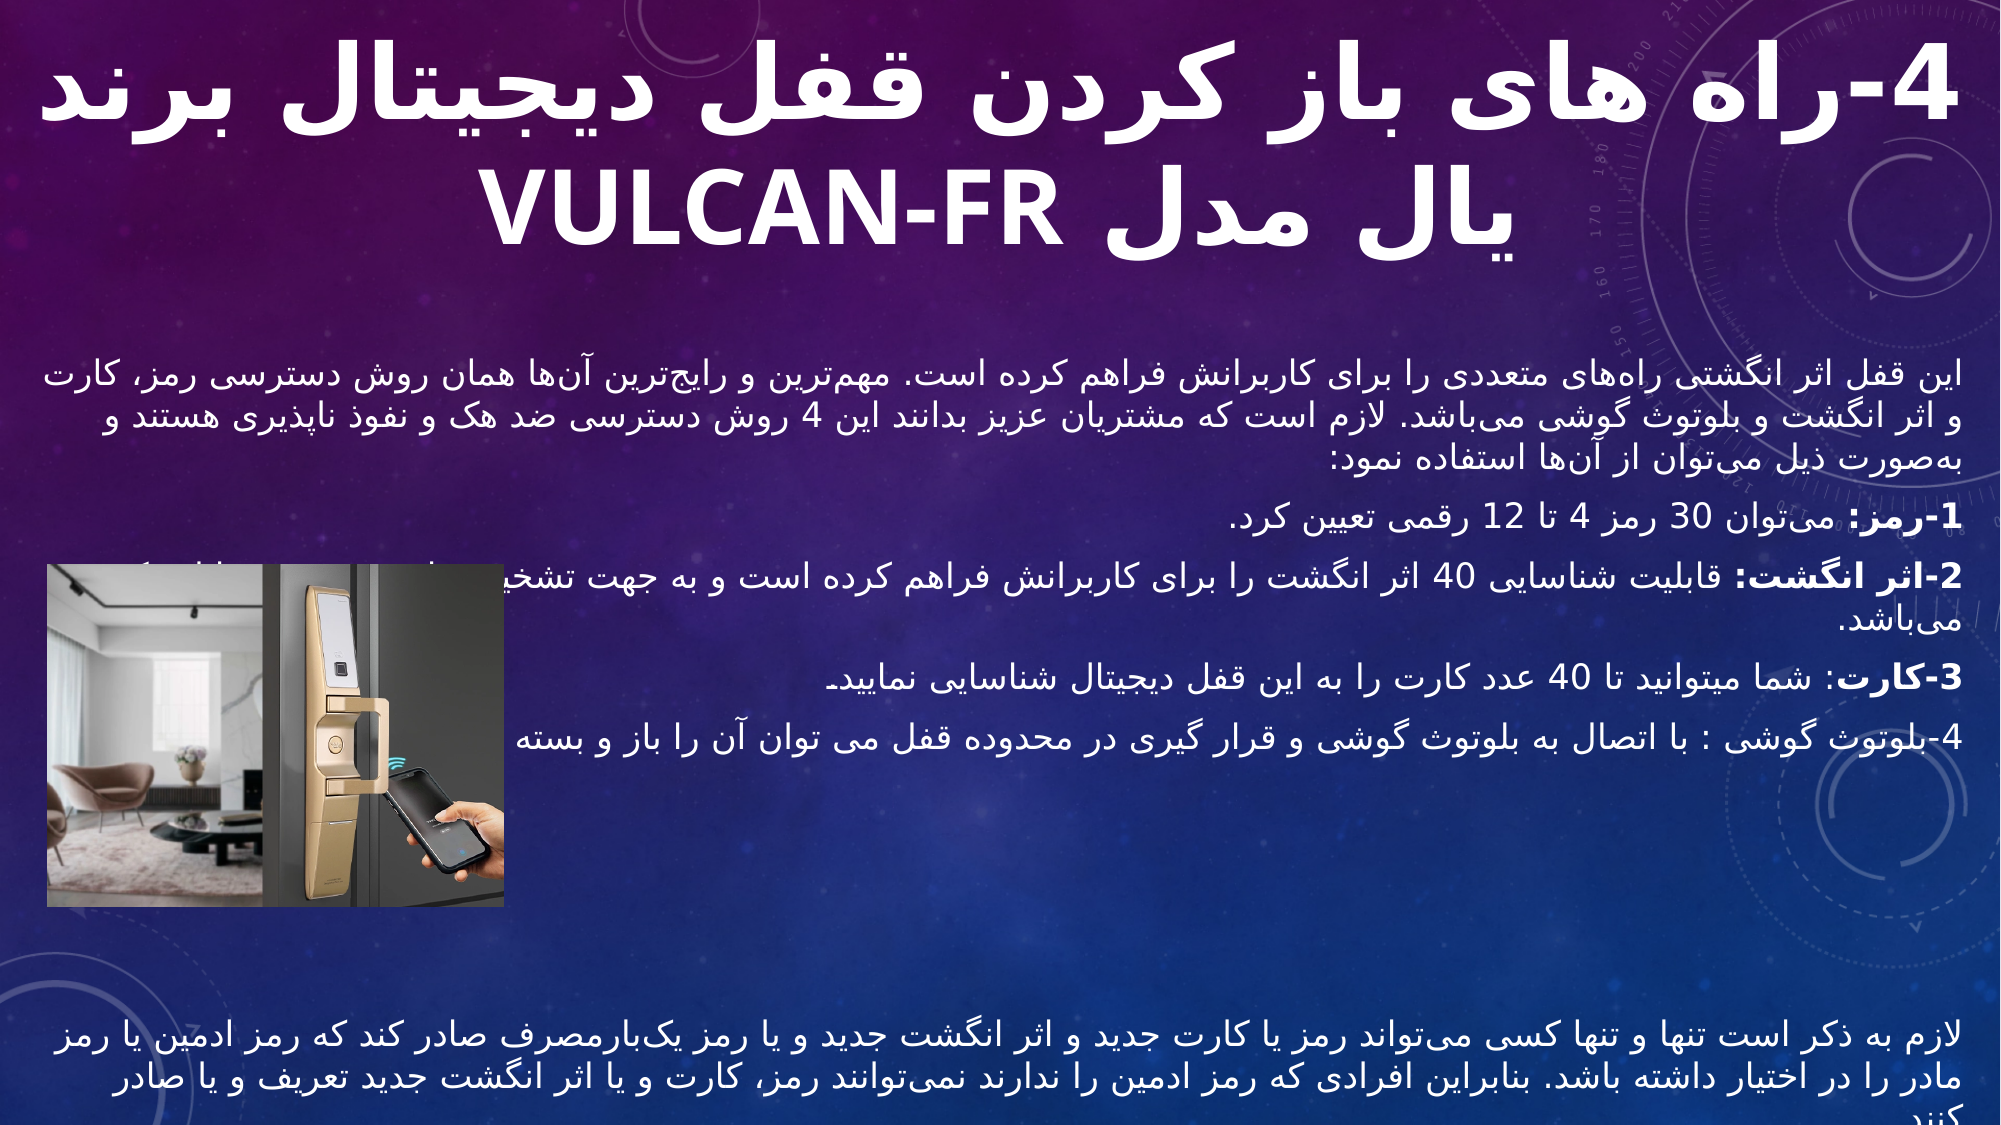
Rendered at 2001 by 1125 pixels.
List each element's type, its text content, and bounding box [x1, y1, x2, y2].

list این قفل اثر انگشتی راه‌های متعددی را برای کاربرانش فراهم کرده است. مهم‌ترین و رایج‌ترین آن‌ها همان روش دسترسی رمز، کارت و اثر انگشت و بلوتوث گوشی می‌باشد. لازم است که مشتریان عزیز بدانند این 4 روش دسترسی ضد هک و نفوذ ناپذیری هستند و به‌صورت ذیل می‌توان از آن‌ها استفاده نمود: 1-رمز: می‌توان 30 رمز 4 تا 12 رقمی تعیین کرد. 2-اثر انگشت: قابلیت شناسایی 40 اثر انگشت را برای کاربرانش فراهم کرده است و به جهت تشخیص بافت زنده غیرقابل هک می‌باشد. 3-کارت: شما میتوانید تا 40 عدد کارت را به این قفل دیجیتال شناسایی نمایید. 4-بلوتوث گوشی : با اتصال به بلوتوث گوشی و قرار گیری در محدوده قفل می توان آن را باز و بسته کرد. لازم به ذکر است تنها و تنها کسی می‌تواند رمز یا کارت جدید و اثر انگشت جدید و یا رمز یک‌بارمصرف صادر کند که رمز ادمین یا رمز مادر را در اختیار داشته باشد. بنابراین افرادی که رمز ادمین را ندارند نمی‌توانند رمز، کارت و یا اثر انگشت جدید تعریف و یا صادر کنند. [21, 342, 1979, 1125]
title 4-راه های باز کردن قفل دیجیتال برند یال مدل VULCAN-FR [0, 102, 2000, 303]
picture [46, 563, 504, 907]
picture [0, 0, 2001, 1125]
